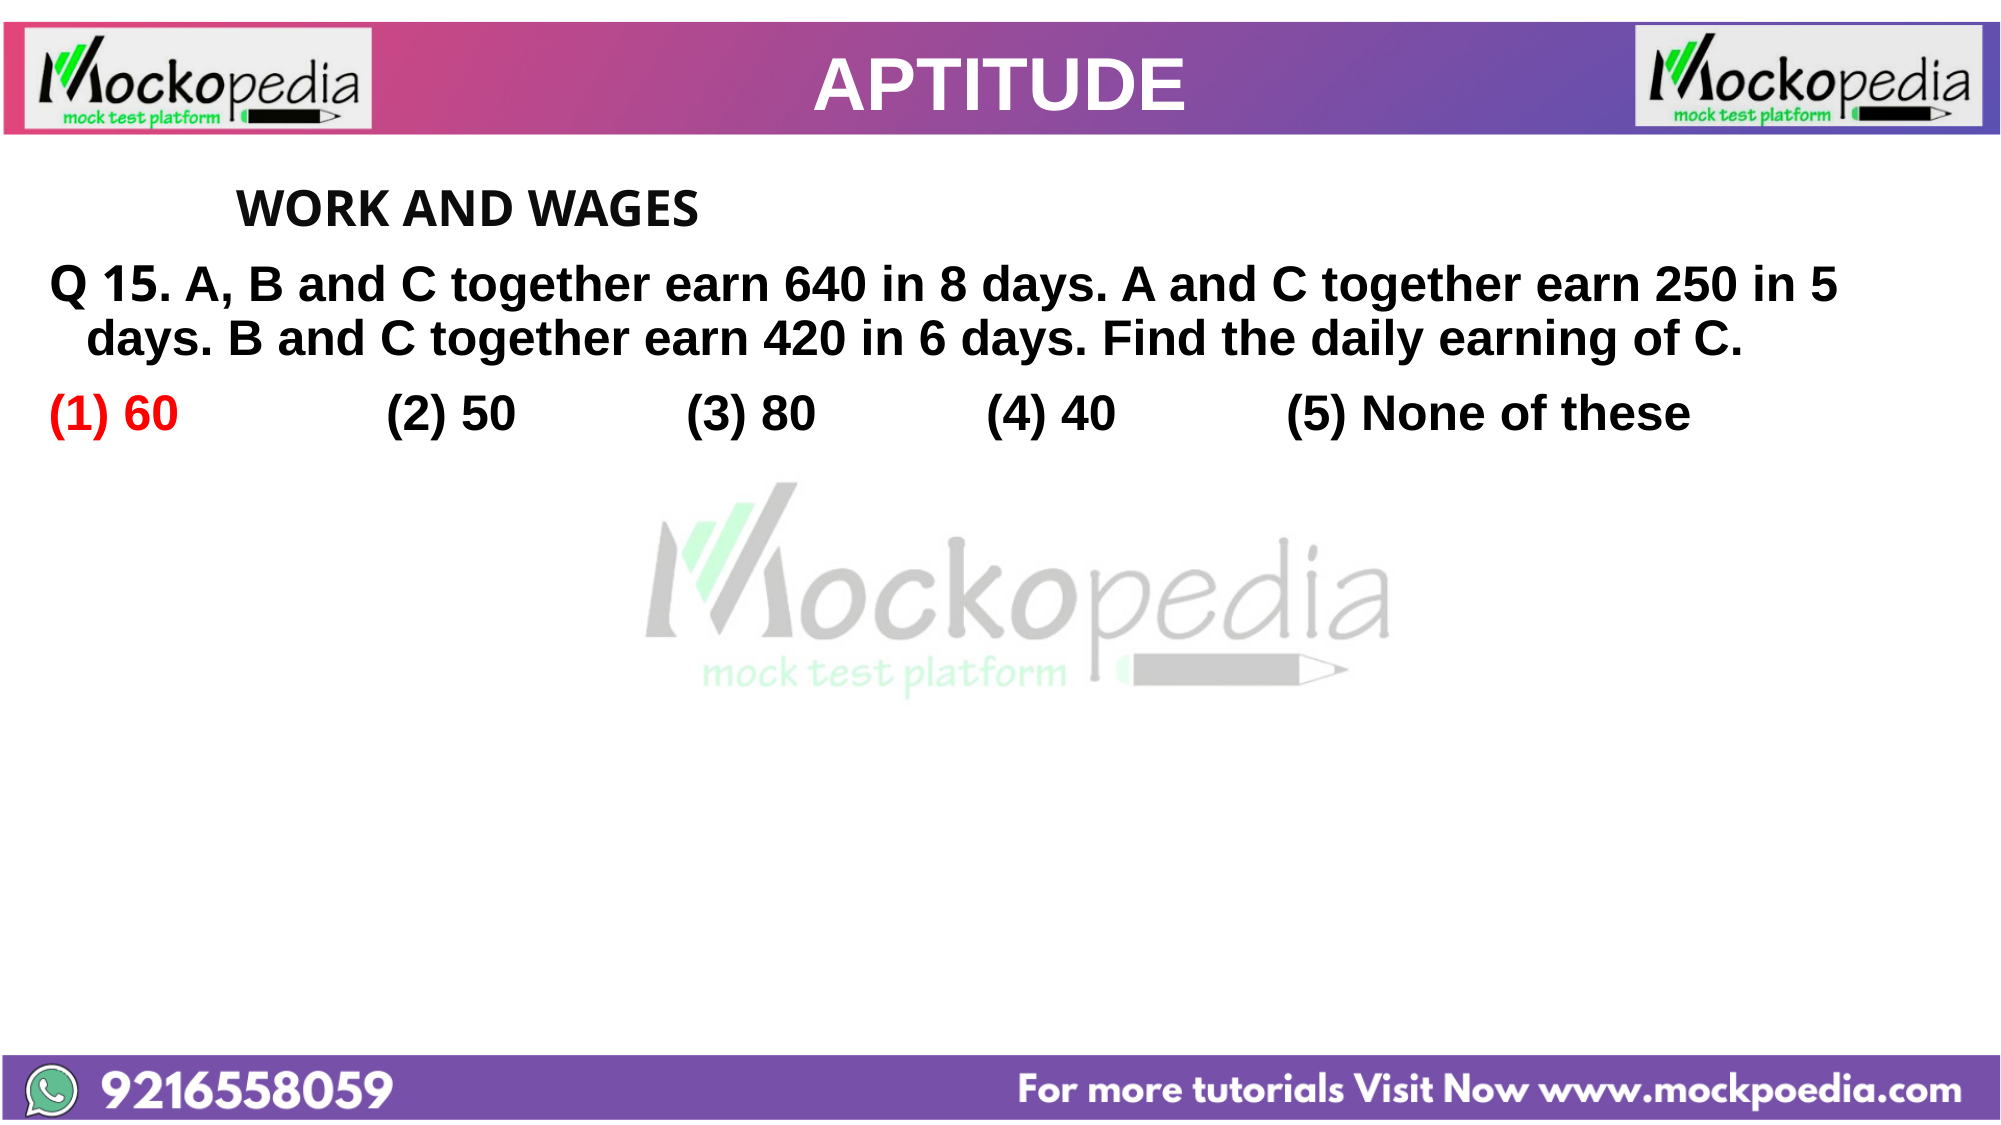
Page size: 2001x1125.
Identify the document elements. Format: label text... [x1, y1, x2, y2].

title APTITUDE [41, 31, 1959, 142]
list WORK AND WAGES Q 15. A, B and C together earn 640 in 8 days. A and C together earn 250 in 5 days. B and C together earn 420 in 6 days. Find the daily earning of C. (1) 60 (2) 50 (3) 80 (4) 40 (5) None of these [33, 175, 1959, 1053]
picture [0, 0, 2001, 1125]
